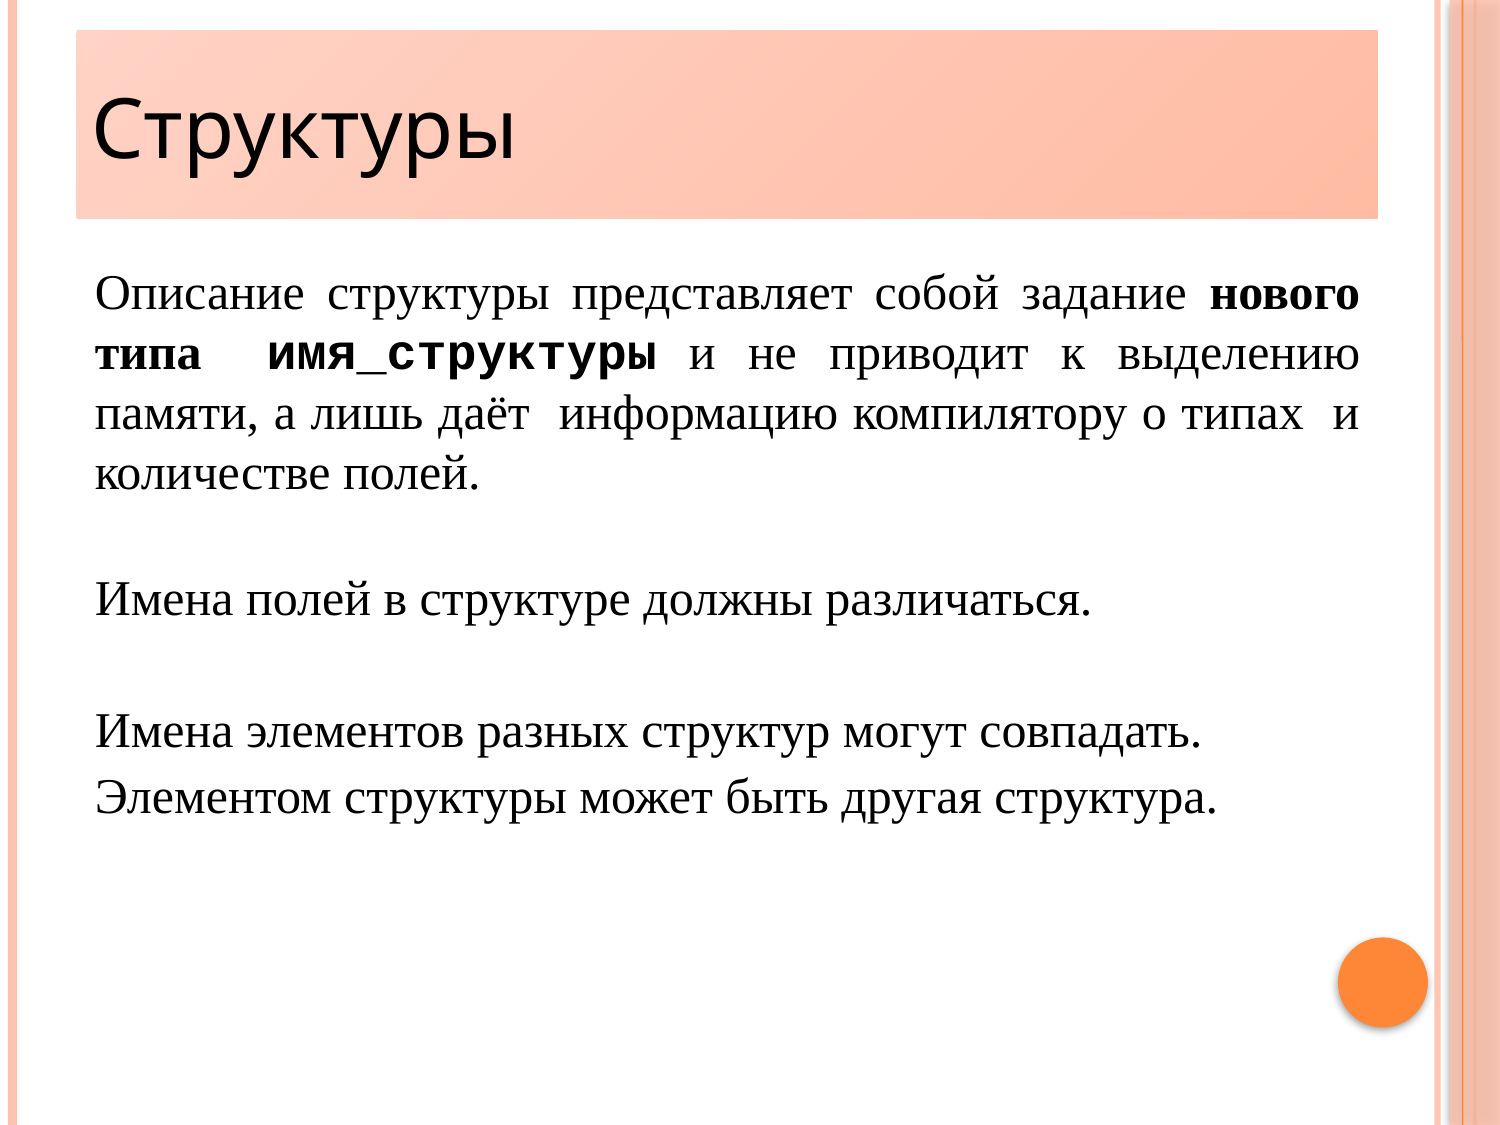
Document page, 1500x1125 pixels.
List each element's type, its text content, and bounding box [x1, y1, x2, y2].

text_box Описание структуры представляет собой задание нового типа имя_структуры и не приводит к выделению памяти, а лишь даёт информацию компилятору о типах и количестве полей. Имена полей в структуре должны различаться. Имена элементов разных структур могут совпадать. Элементом структуры может быть другая структура. [80, 252, 1375, 832]
text_box Структуры [76, 30, 1378, 219]
